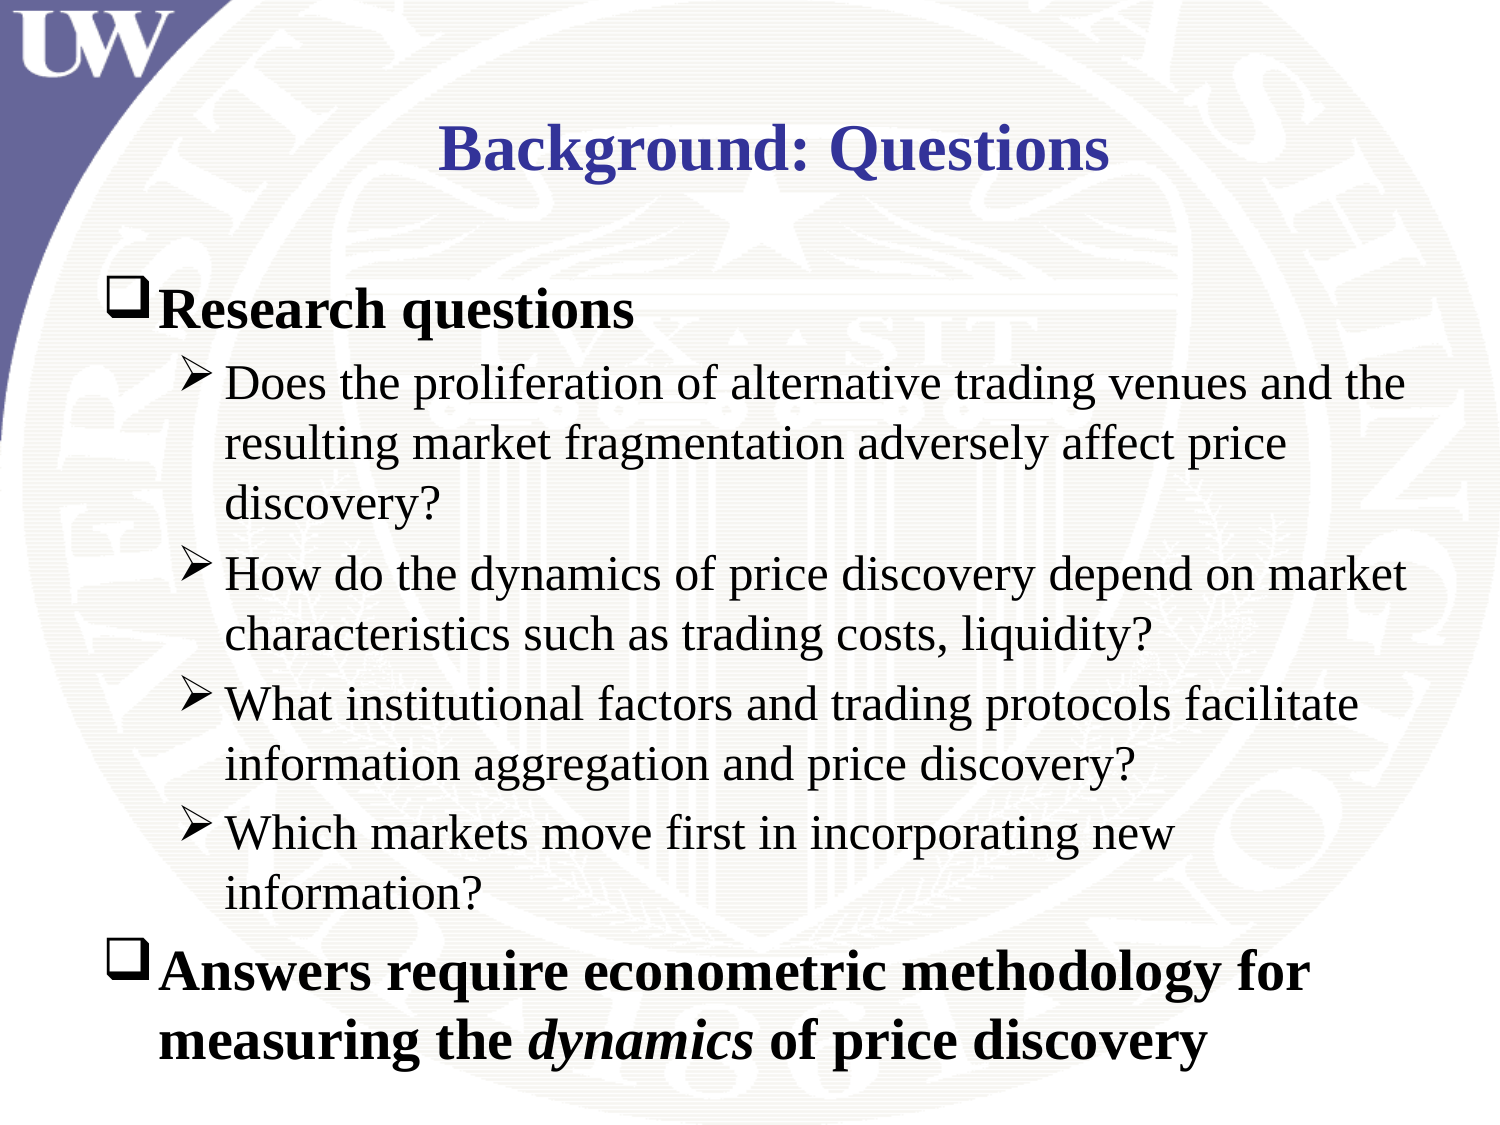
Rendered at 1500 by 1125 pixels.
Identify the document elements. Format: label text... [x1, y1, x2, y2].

title Background: Questions [312, 74, 1238, 213]
list Research questions Does the proliferation of alternative trading venues and the resulting market fragmentation adversely affect price discovery? How do the dynamics of price discovery depend on market characteristics such as trading costs, liquidity? What institutional factors and trading protocols facilitate information aggregation and price discovery? Which markets move first in incorporating new information? Answers require econometric methodology for measuring the dynamics of price discovery [87, 262, 1438, 1043]
picture [0, 0, 1500, 1125]
